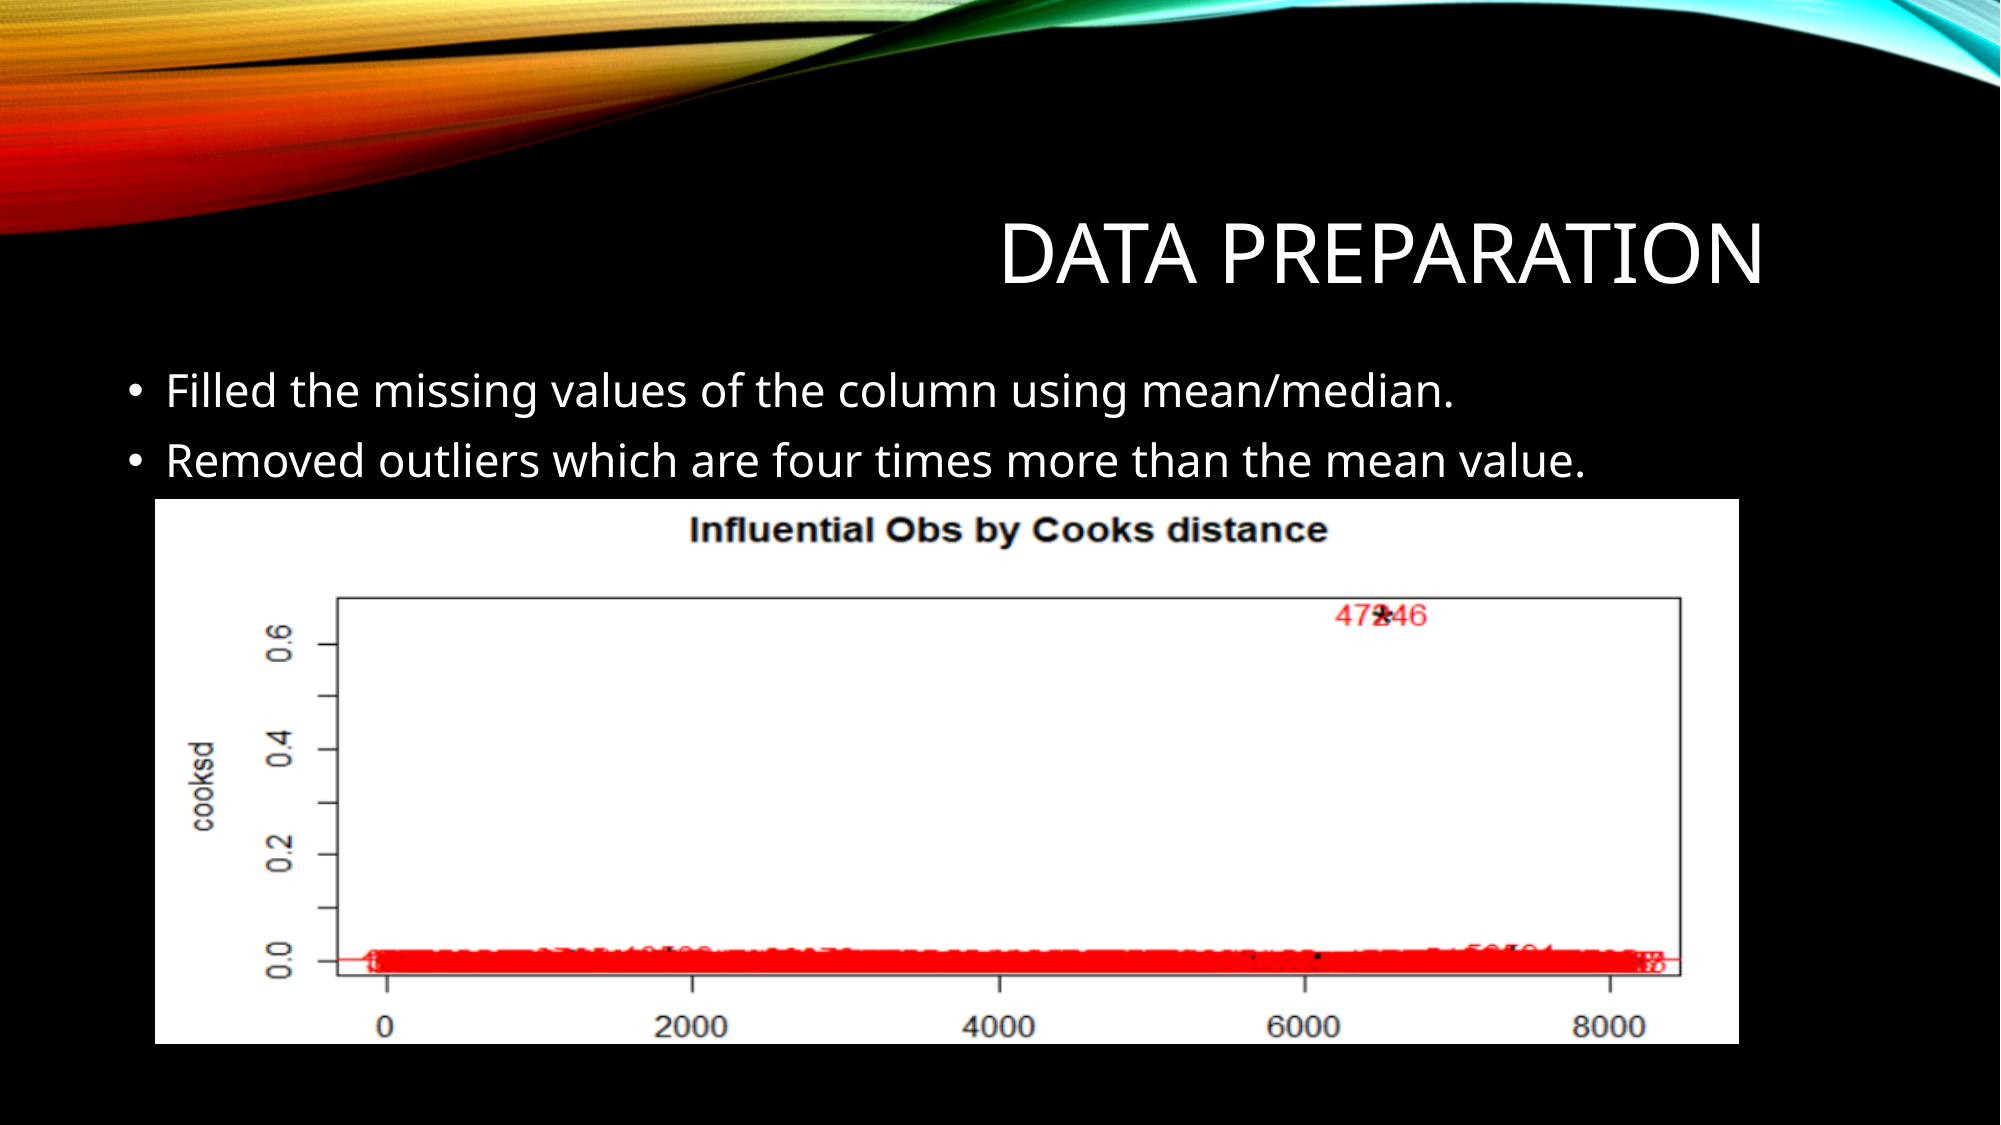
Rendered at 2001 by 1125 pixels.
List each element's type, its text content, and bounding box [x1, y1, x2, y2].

picture [155, 499, 1739, 1044]
list Filled the missing values of the column using mean/median. Removed outliers which are four times more than the mean value. [112, 360, 1802, 939]
text_box Data Preparation [499, 150, 1913, 363]
picture [0, 0, 2000, 237]
